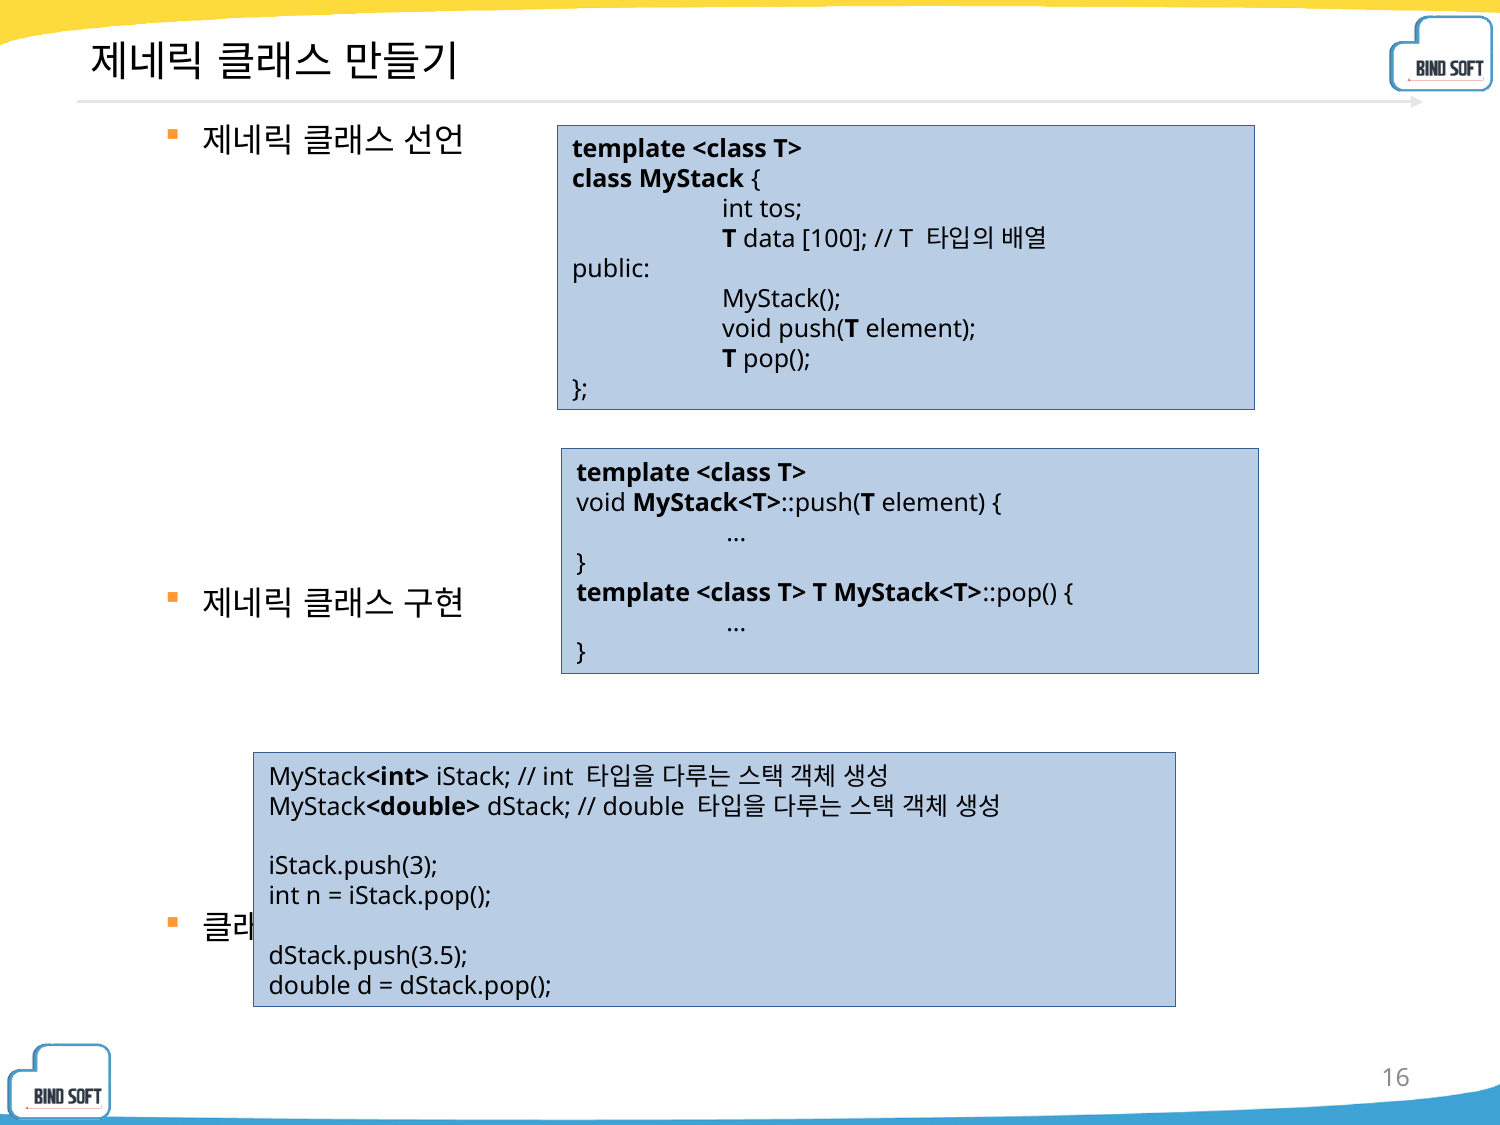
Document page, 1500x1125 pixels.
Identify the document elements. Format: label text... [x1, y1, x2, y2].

slide_number 16 [1074, 1054, 1425, 1103]
picture [0, 0, 1500, 96]
list 제네릭 클래스 선언 제네릭 클래스 구현 클래스 구체화 및 객체 활용 [0, 111, 1238, 1014]
text_box template <class T> class MyStack { int tos; T data [100]; // T 타입의 배열 public: MyStack(); void push(T element); T pop(); }; [557, 125, 1255, 410]
picture [0, 1014, 1500, 1125]
text_box template <class T> void MyStack<T>::push(T element) { ... } template <class T> T MyStack<T>::pop() { ... } [561, 448, 1259, 674]
title 제네릭 클래스 만들기 [75, 11, 1425, 108]
text_box MyStack<int> iStack; // int 타입을 다루는 스택 객체 생성 MyStack<double> dStack; // double 타입을 다루는 스택 객체 생성 iStack.push(3); int n = iStack.pop(); dStack.push(3.5); double d = dStack.pop(); [253, 752, 1176, 1007]
